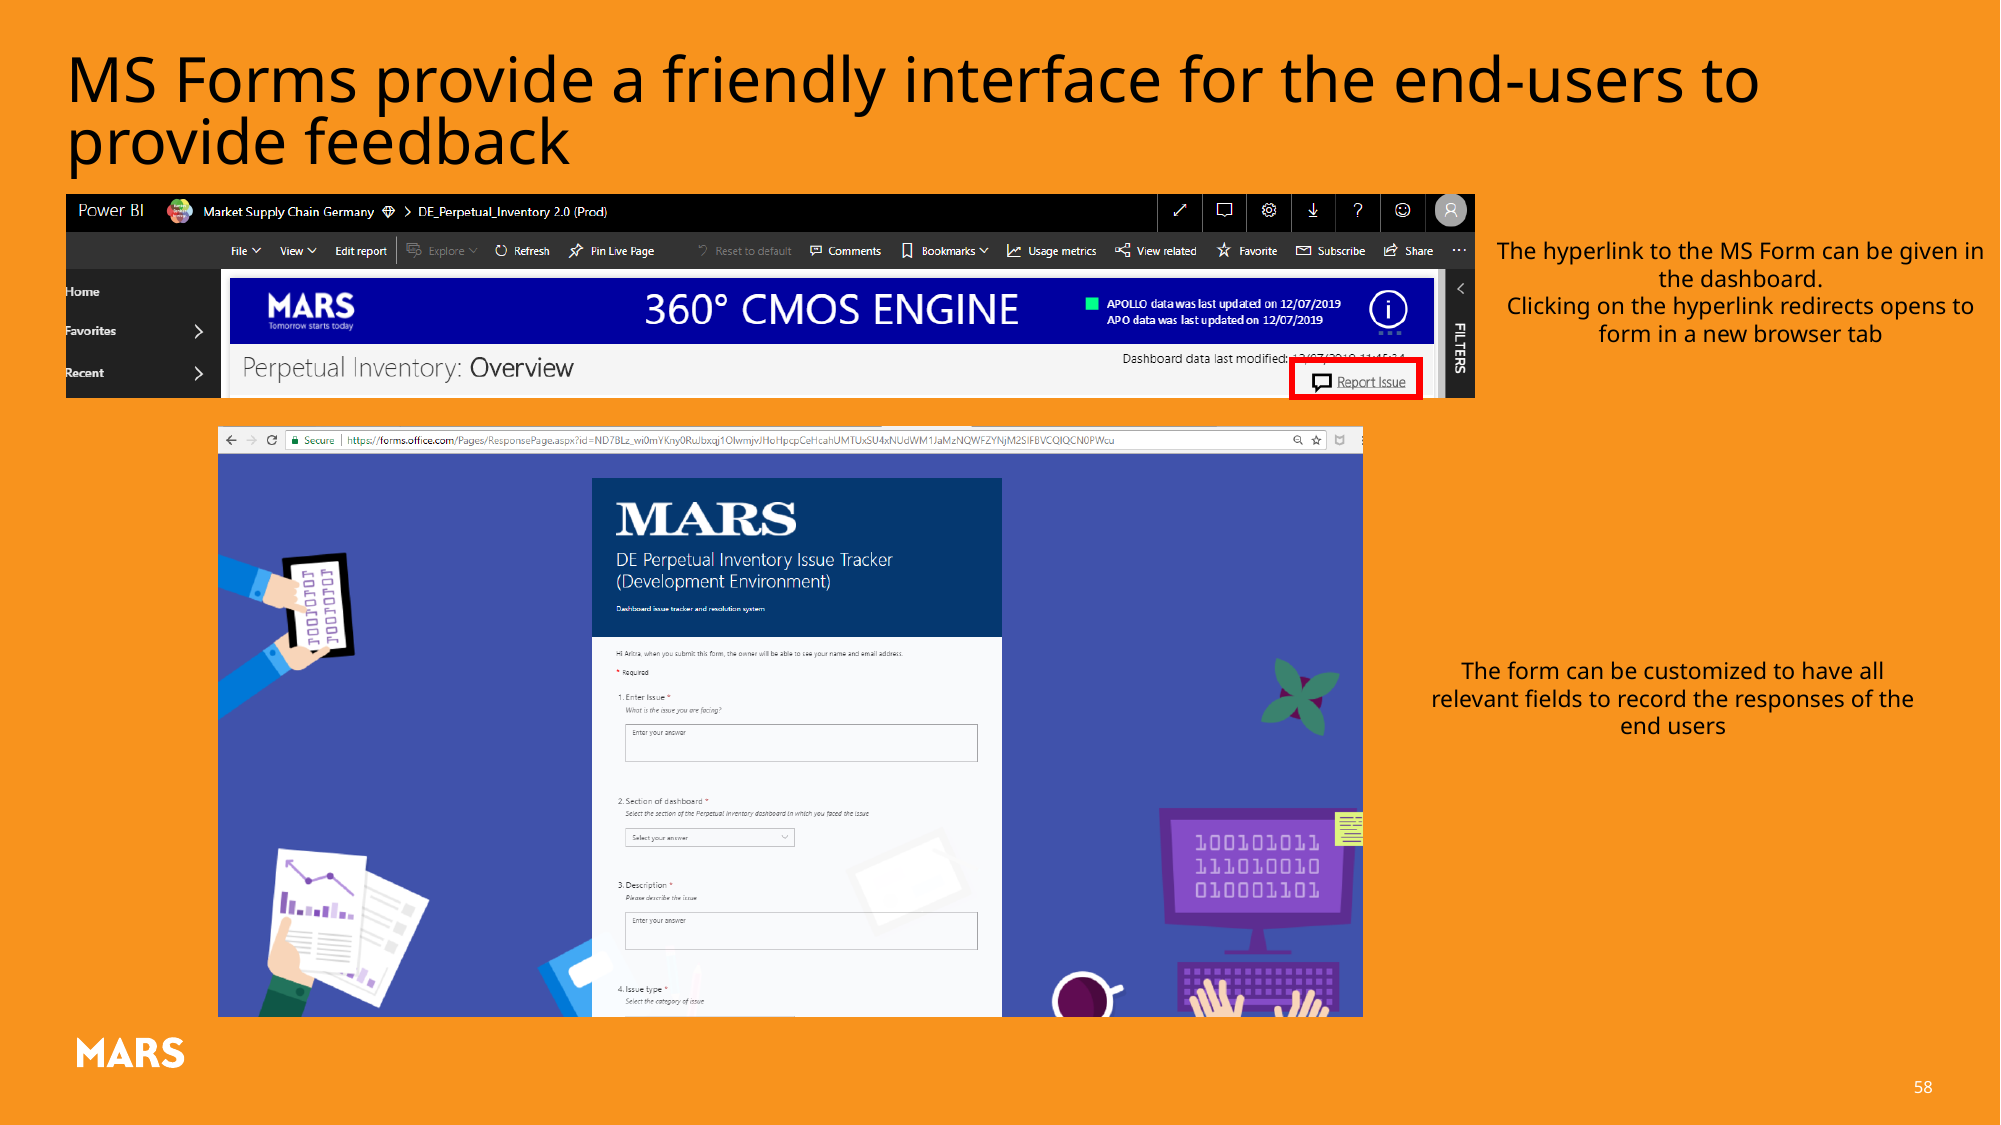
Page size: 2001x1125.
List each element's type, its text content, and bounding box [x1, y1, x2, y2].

slide_number 58 [1807, 1076, 1933, 1107]
picture [66, 194, 1475, 398]
text_box The form can be customized to have all relevant fields to record the responses of the end users [1363, 656, 1923, 799]
picture [218, 426, 1363, 1017]
text_box The hyperlink to the MS Form can be given in the dashboard. Clicking on the hyperlink redirects opens to form in a new browser tab [1475, 236, 1991, 379]
title MS Forms provide a friendly interface for the end-users to provide feedback [66, 52, 1933, 195]
